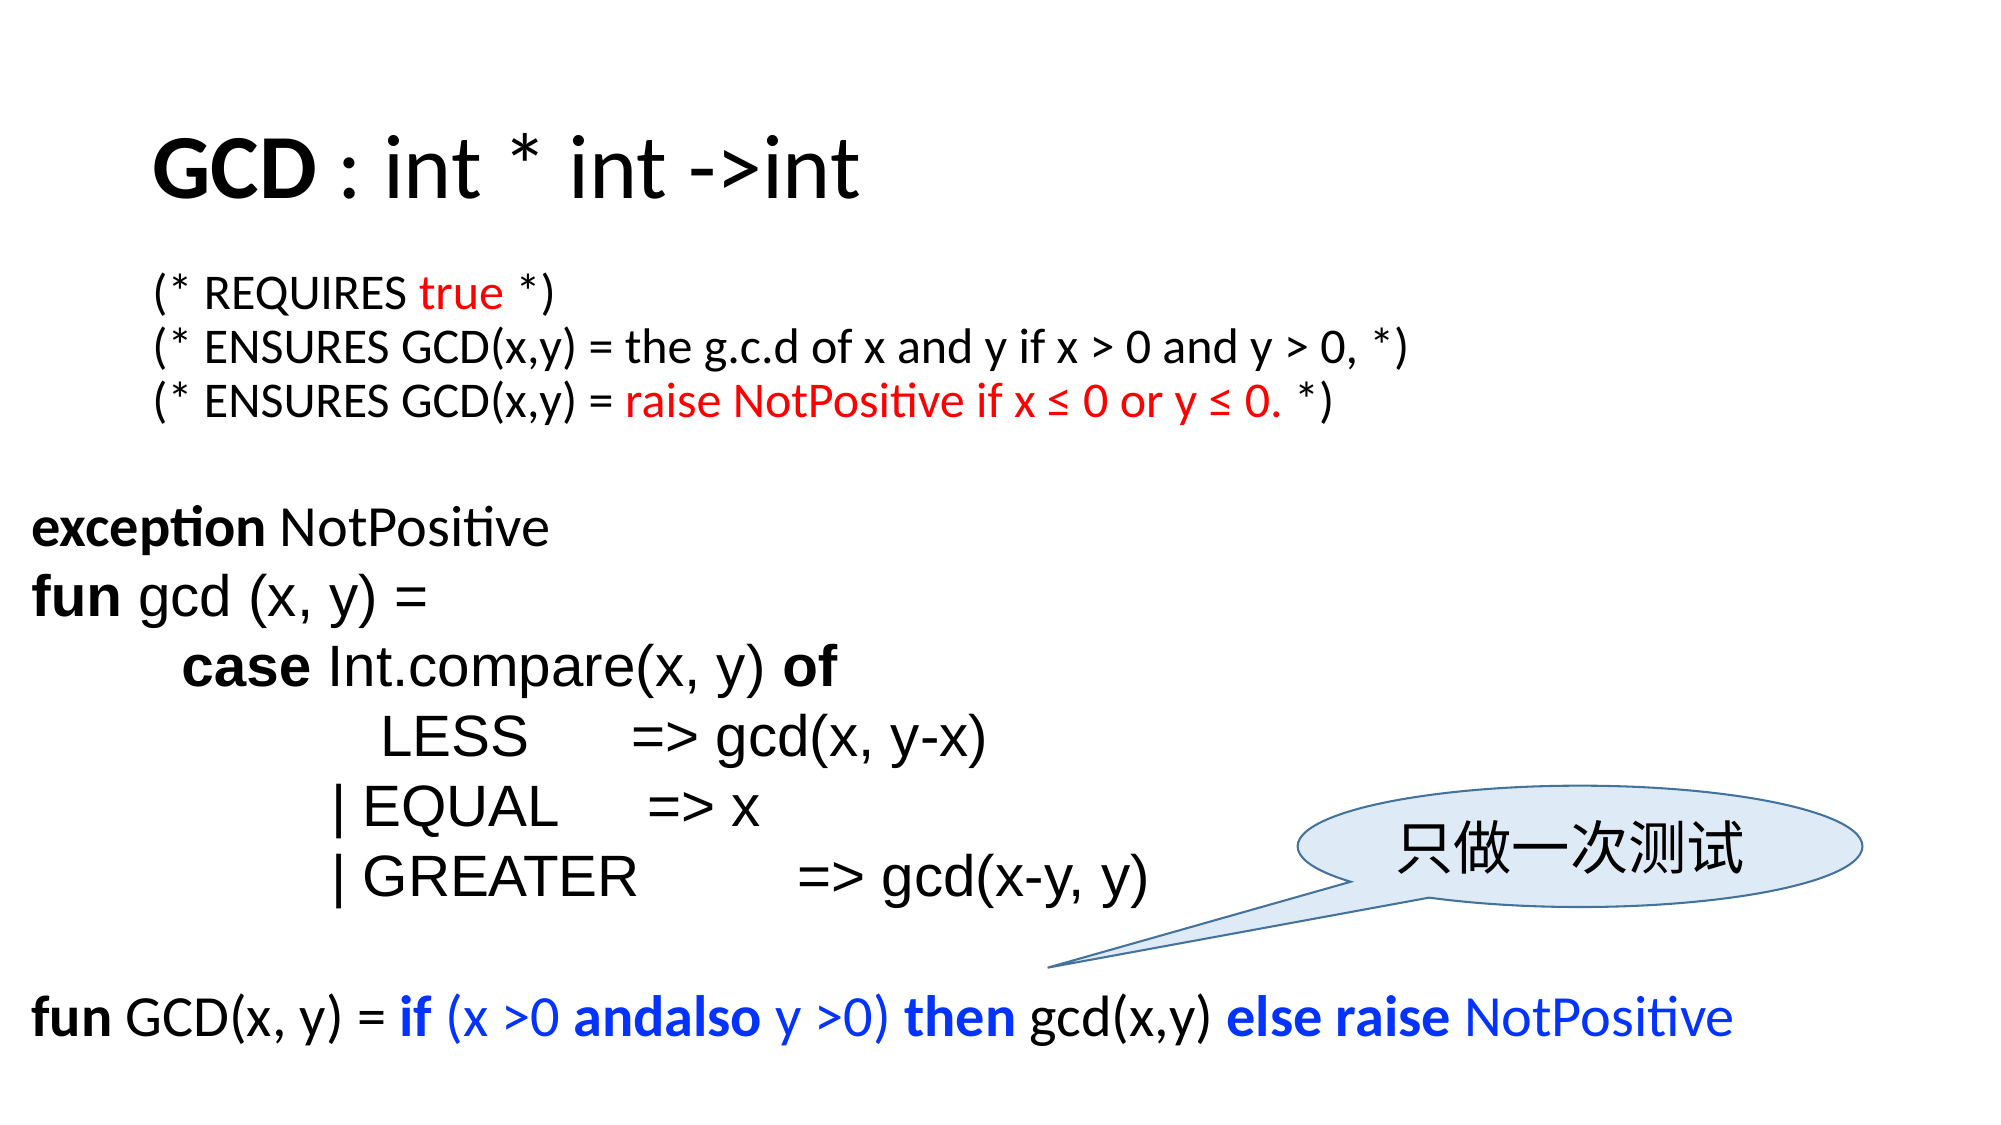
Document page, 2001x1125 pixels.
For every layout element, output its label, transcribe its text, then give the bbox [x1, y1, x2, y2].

list (* REQUIRES true *) (* ENSURES GCD(x,y) = the g.c.d of x and y if x > 0 and y > 0, *) (* ENSURES GCD(x,y) = raise NotPositive if x ≤ 0 or y ≤ 0. *) [137, 258, 1863, 451]
text_box 只做一次测试 [1047, 784, 1864, 969]
title GCD : int * int ->int [137, 59, 1863, 258]
text_box exception NotPositive fun gcd (x, y) = case Int.compare(x, y) of LESS => gcd(x, y-x) | EQUAL => x | GREATER => gcd(x-y, y) fun GCD(x, y) = if (x >0 andalso y >0) then gcd(x,y) else raise NotPositive [16, 481, 2000, 1056]
